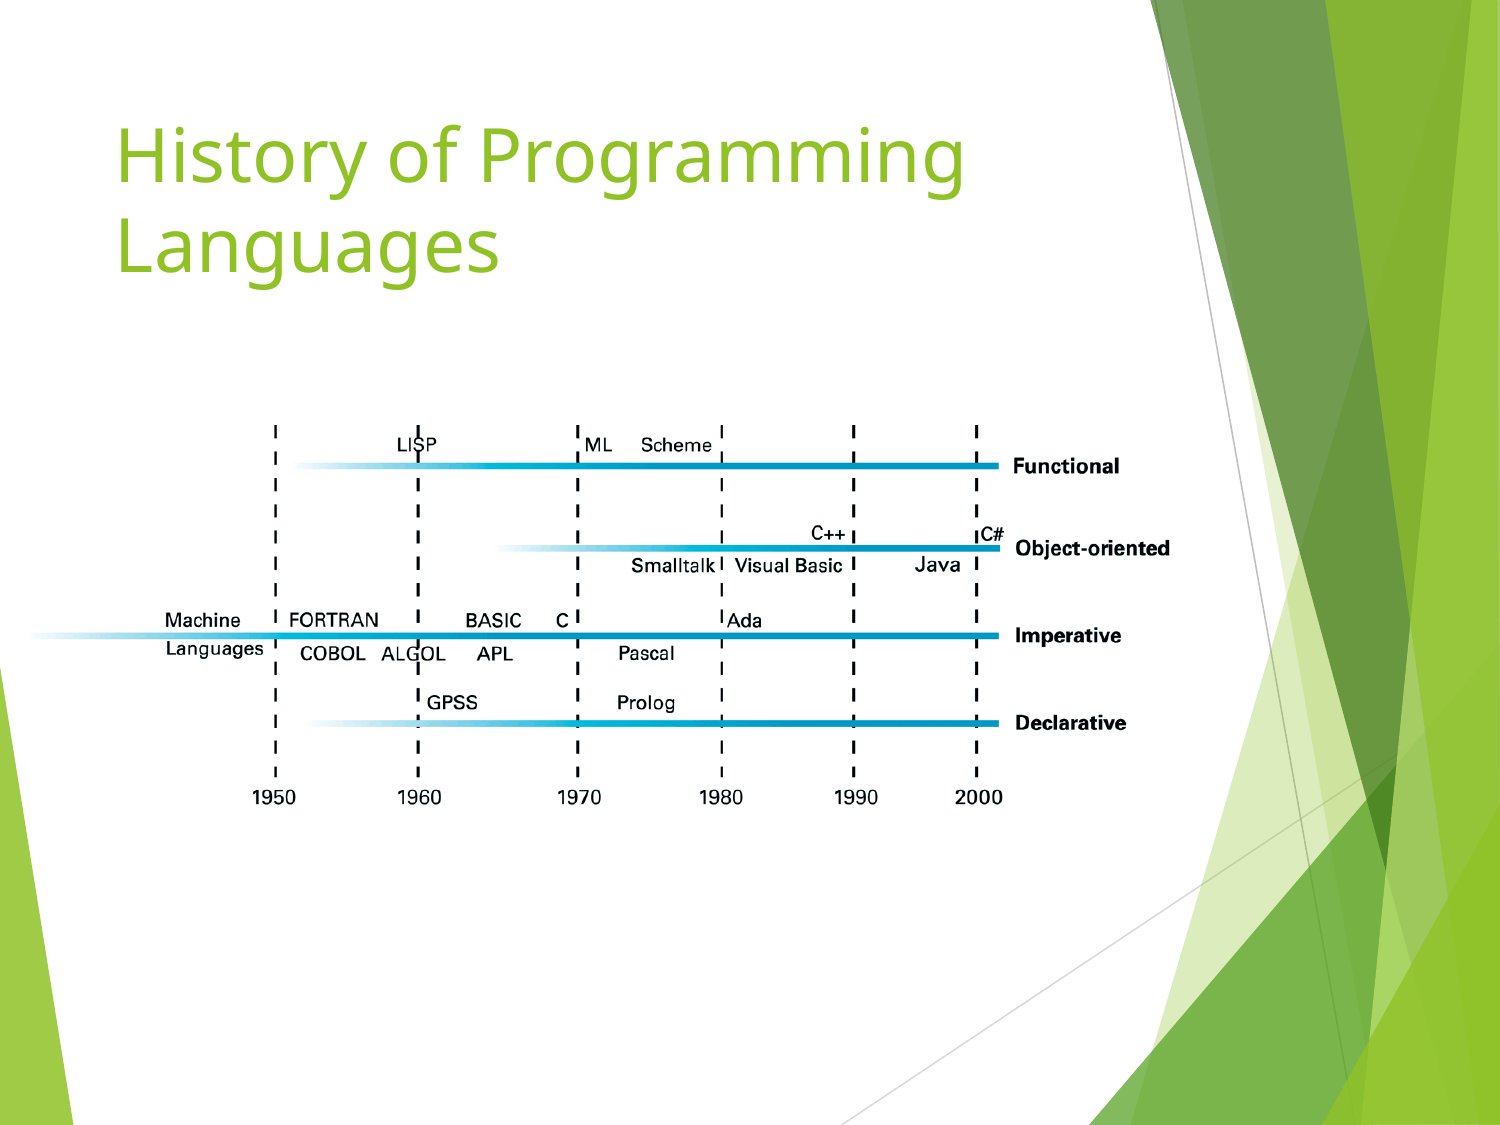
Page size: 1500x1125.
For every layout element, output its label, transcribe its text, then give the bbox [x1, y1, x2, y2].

picture [29, 424, 1170, 809]
title History of Programming Languages [99, 99, 1142, 317]
